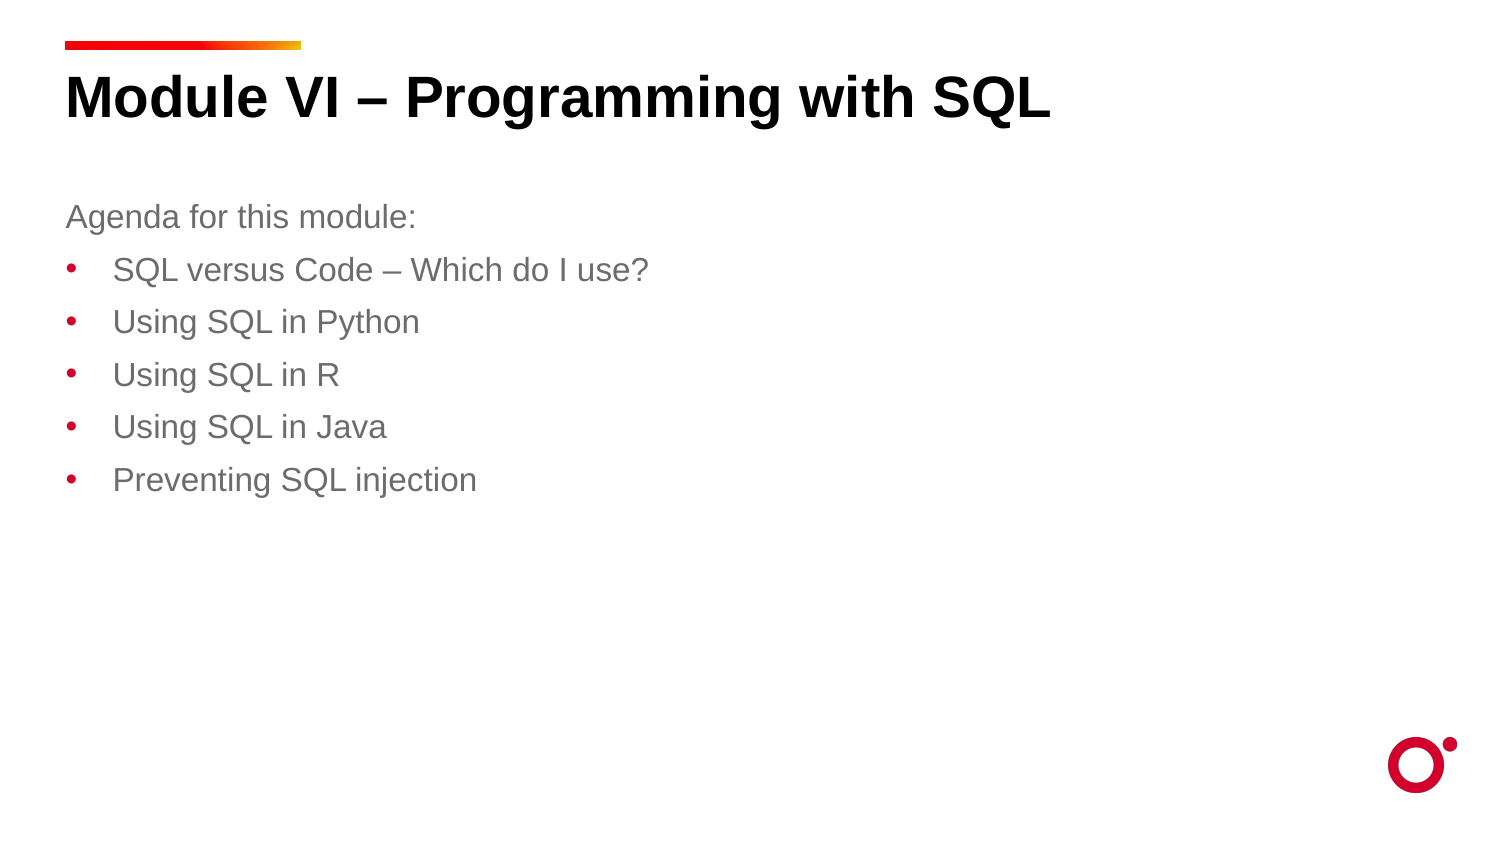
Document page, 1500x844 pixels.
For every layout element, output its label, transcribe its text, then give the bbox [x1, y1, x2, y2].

text_box Agenda for this module: SQL versus Code – Which do I use? Using SQL in Python Using SQL in R Using SQL in Java Preventing SQL injection [65, 192, 1409, 793]
picture [1409, 737, 1457, 793]
picture [65, 41, 301, 50]
text_box Module VI – Programming with SQL [65, 59, 1409, 171]
